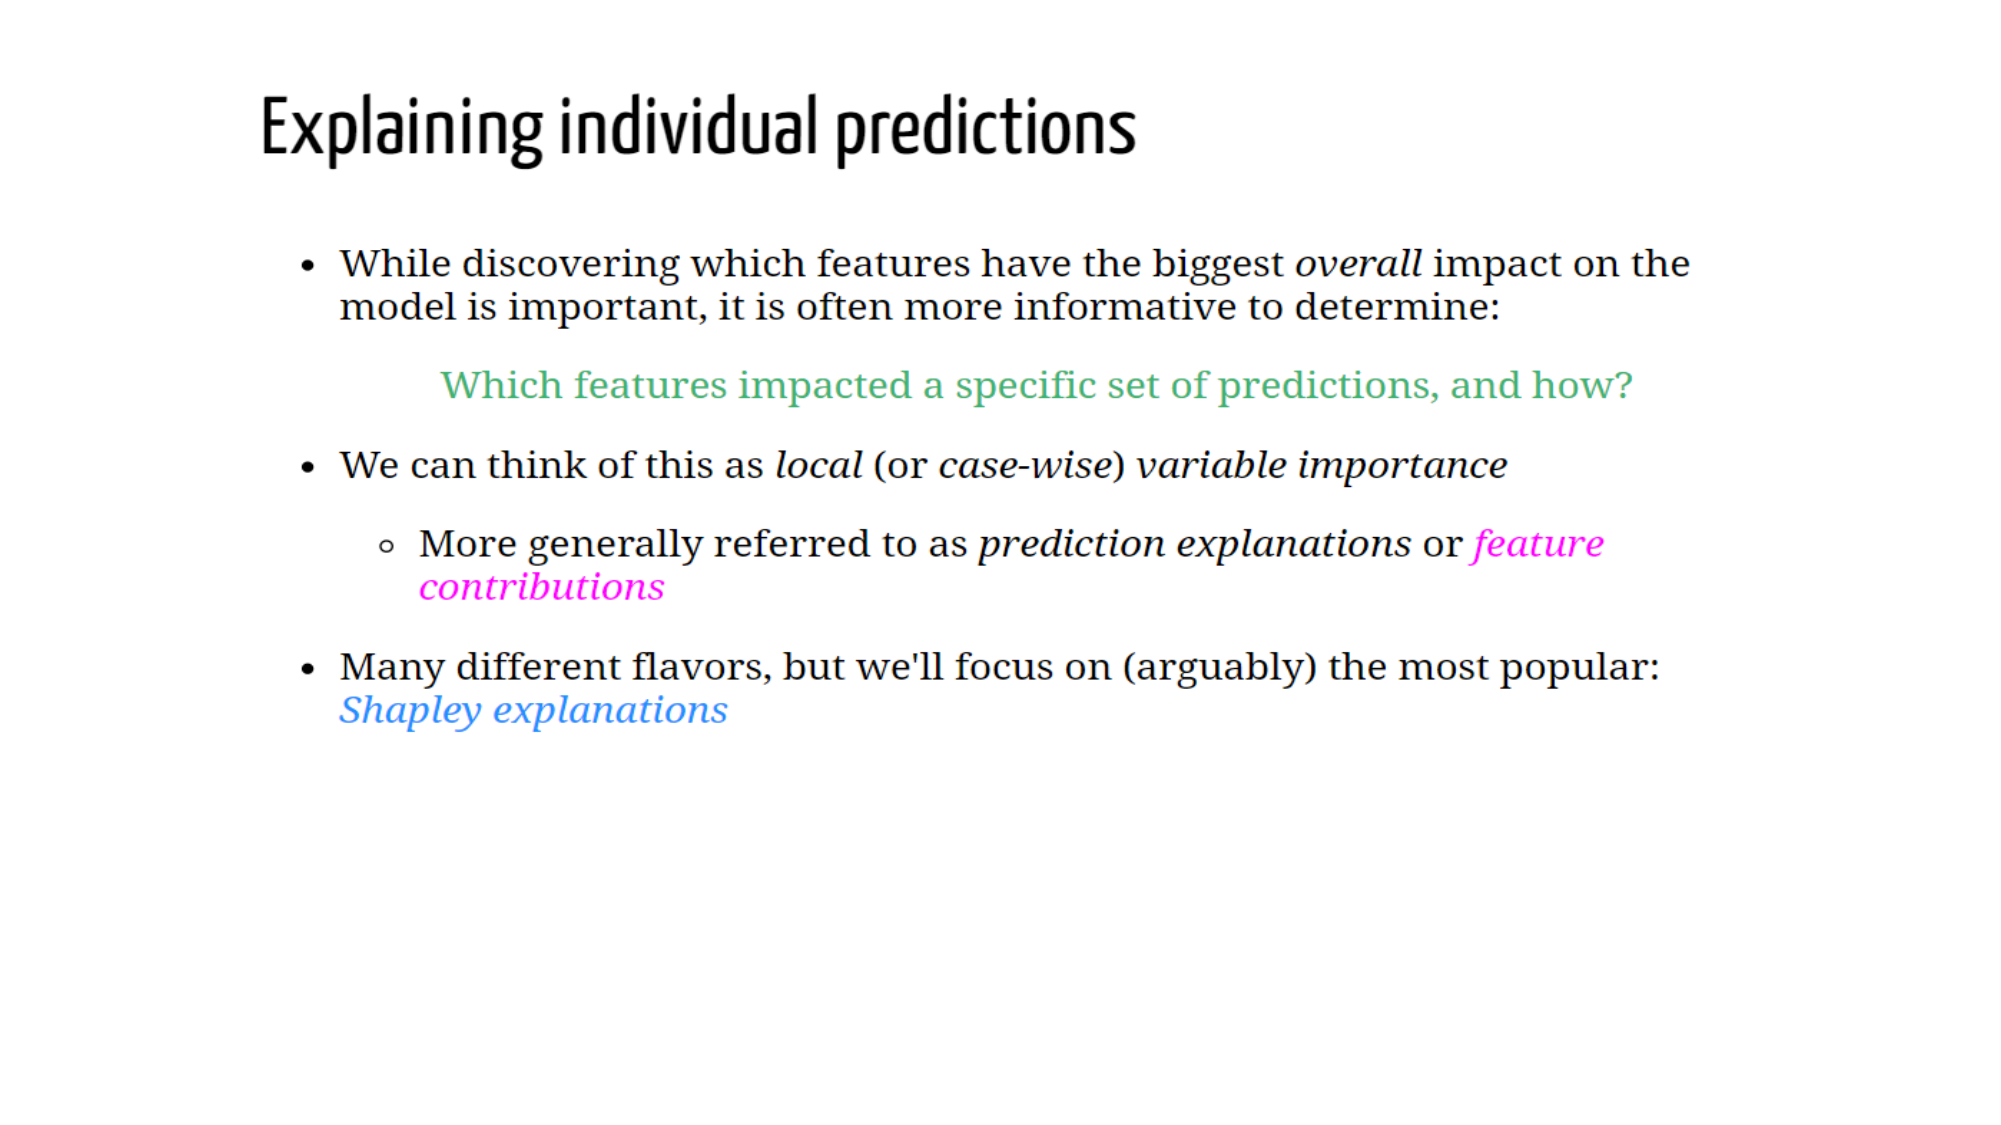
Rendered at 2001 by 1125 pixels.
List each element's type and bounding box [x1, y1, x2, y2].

picture [175, 33, 1824, 1062]
